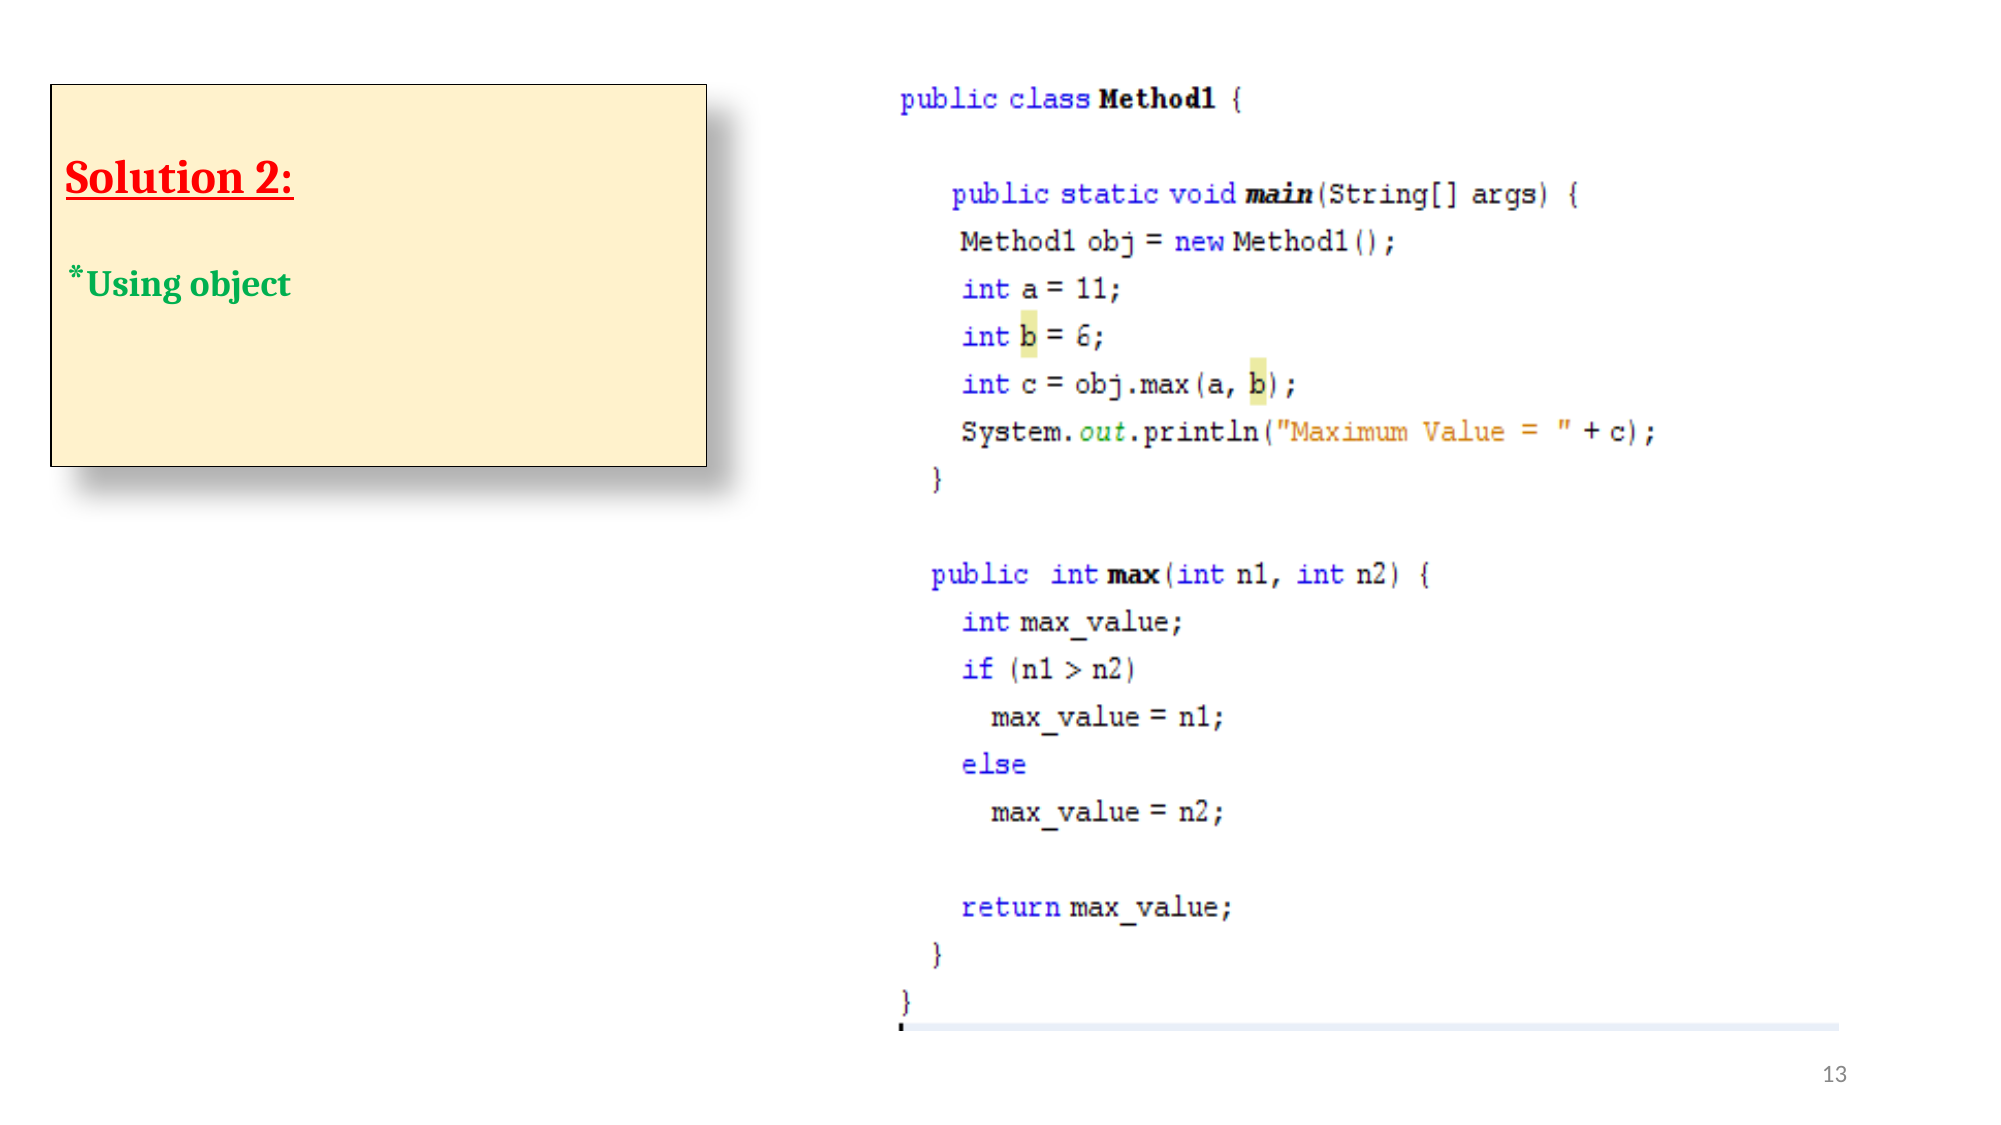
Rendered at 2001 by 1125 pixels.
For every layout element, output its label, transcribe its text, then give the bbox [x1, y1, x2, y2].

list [881, 66, 1839, 1031]
text_box Solution 2: *Using object [50, 84, 707, 467]
slide_number ‹#› [1412, 1042, 1863, 1103]
